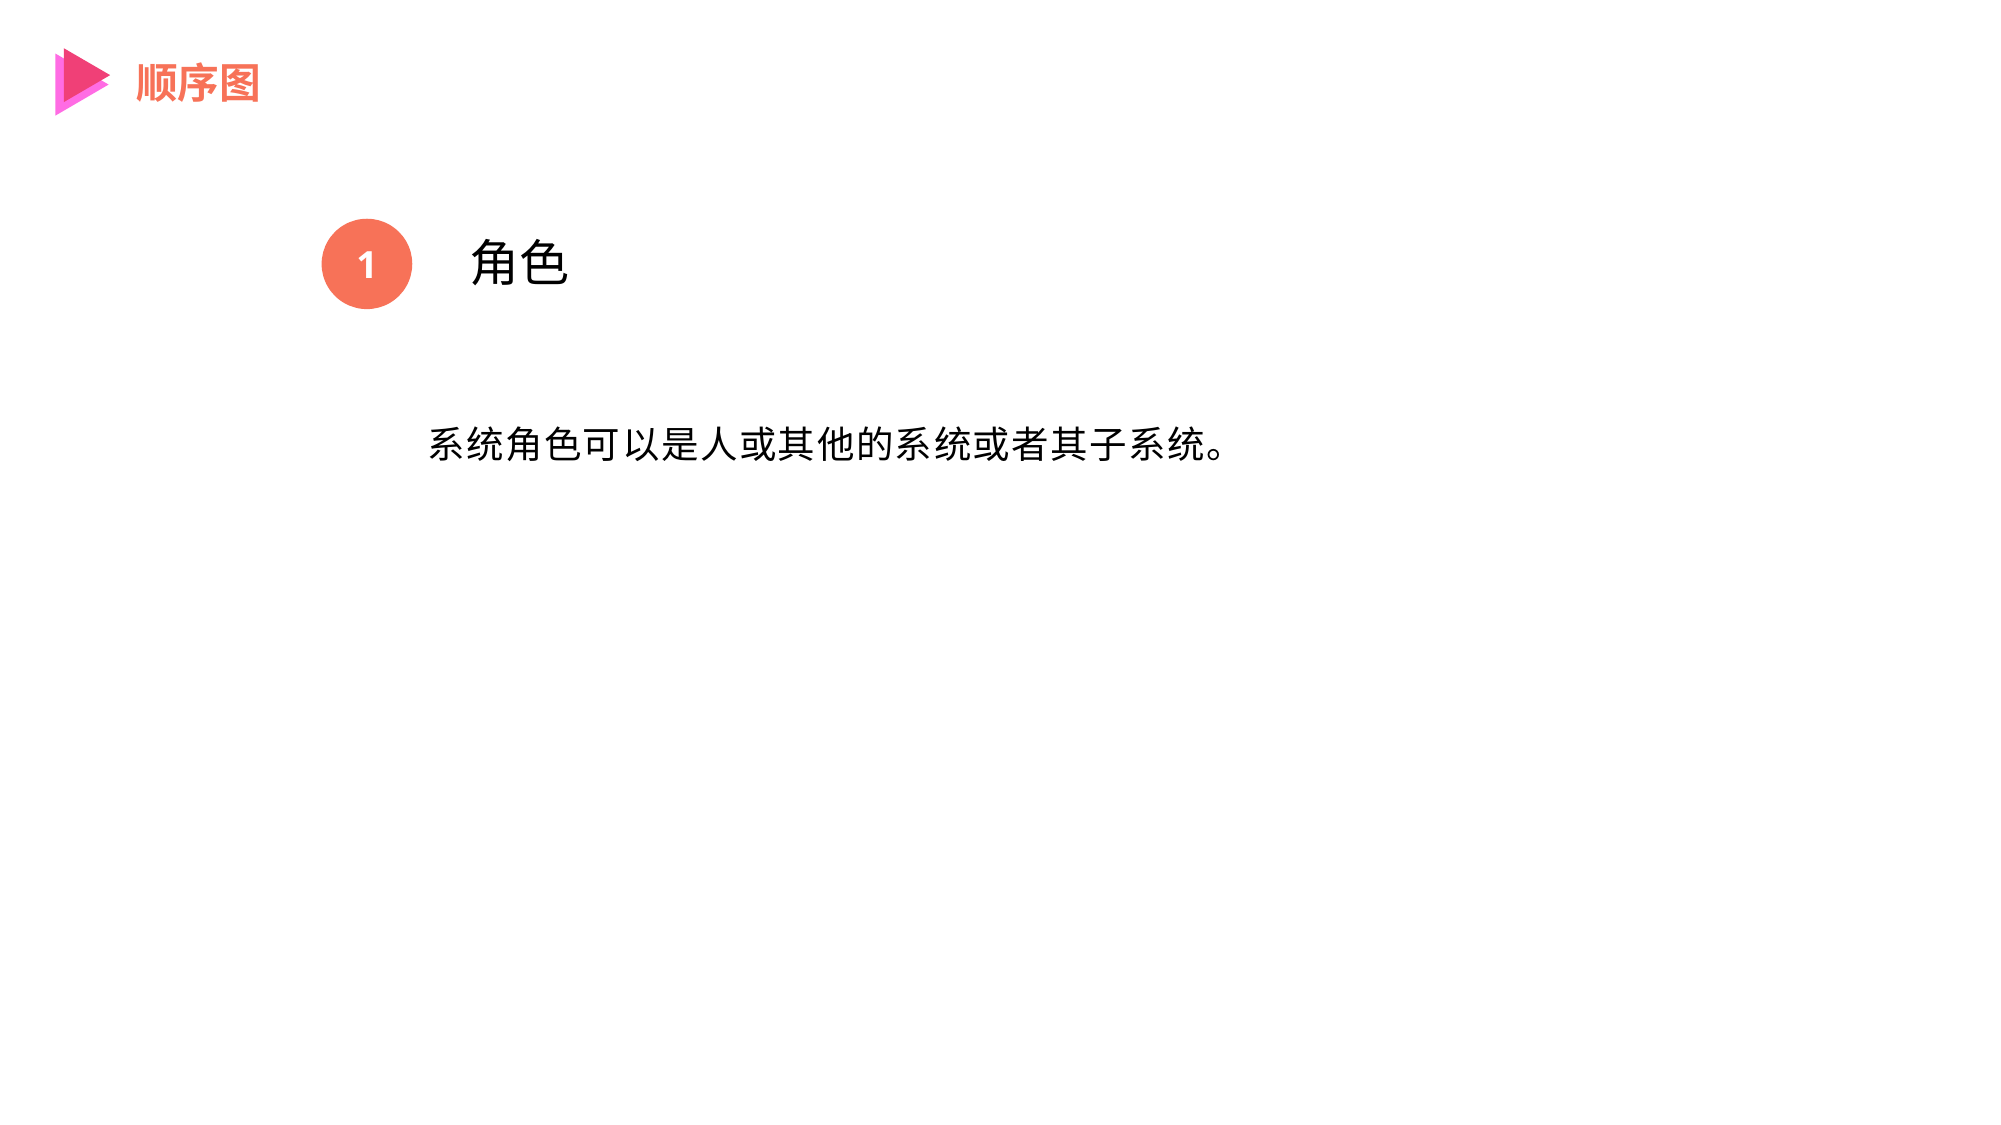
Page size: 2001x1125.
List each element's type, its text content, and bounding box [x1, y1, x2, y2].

text_box 顺序图 [121, 48, 455, 114]
text_box 角色 [454, 223, 1042, 299]
text_box 1 [320, 217, 414, 311]
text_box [55, 48, 111, 116]
text_box 系统角色可以是人或其他的系统或者其子系统。 [412, 390, 1222, 473]
